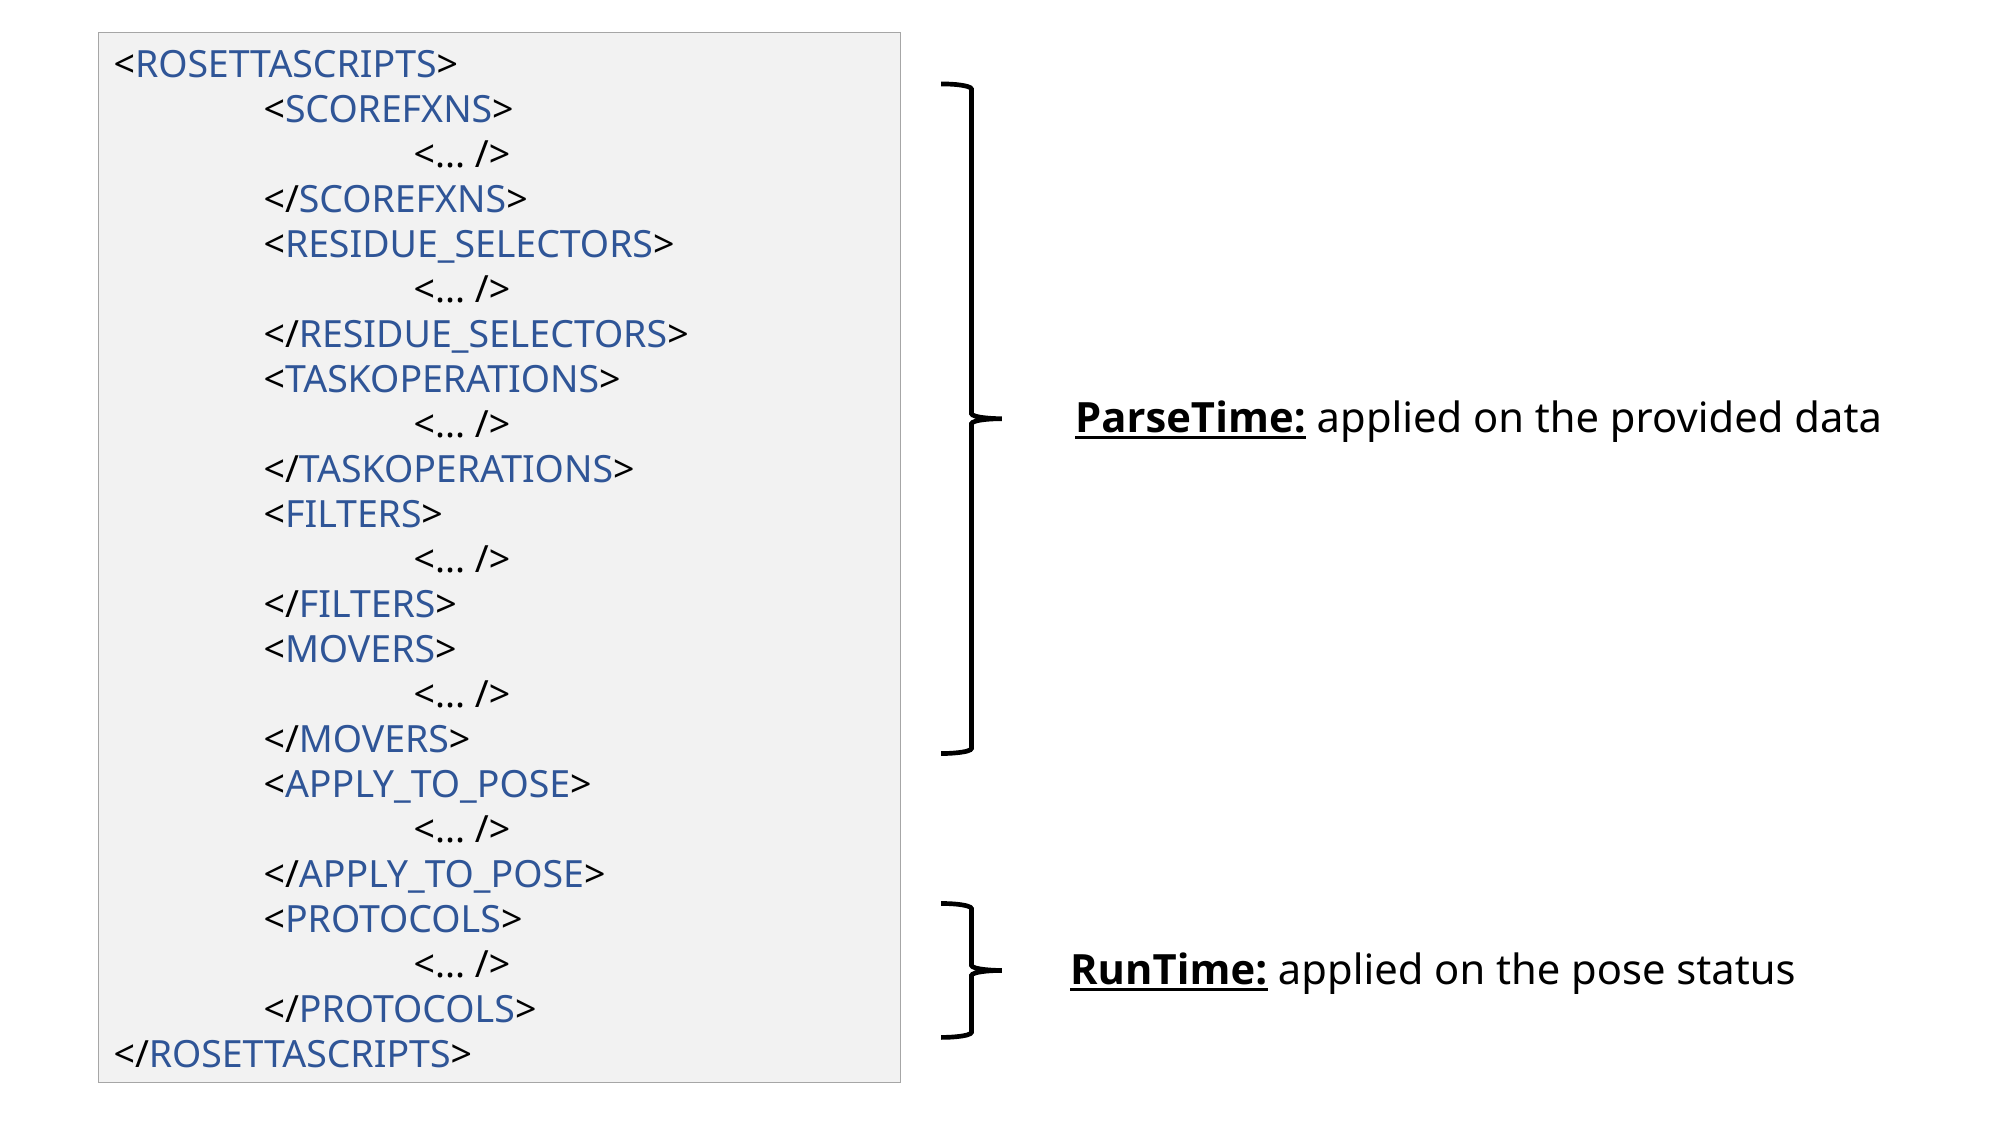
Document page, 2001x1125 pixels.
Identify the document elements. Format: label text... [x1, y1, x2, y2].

text_box [941, 902, 1002, 1038]
text_box [941, 83, 1002, 755]
text_box <ROSETTASCRIPTS> <SCOREFXNS> <... /> </SCOREFXNS> <RESIDUE_SELECTORS> <... /> </RESIDUE_SELECTORS> <TASKOPERATIONS> <... /> </TASKOPERATIONS> <FILTERS> <... /> </FILTERS> <MOVERS> <... /> </MOVERS> <APPLY_TO_POSE> <... /> </APPLY_TO_POSE> <PROTOCOLS> <... /> </PROTOCOLS> </ROSETTASCRIPTS> [98, 32, 901, 1083]
text_box ParseTime: applied on the provided data [1060, 383, 1898, 449]
text_box RunTime: applied on the pose status [1055, 935, 1811, 1001]
